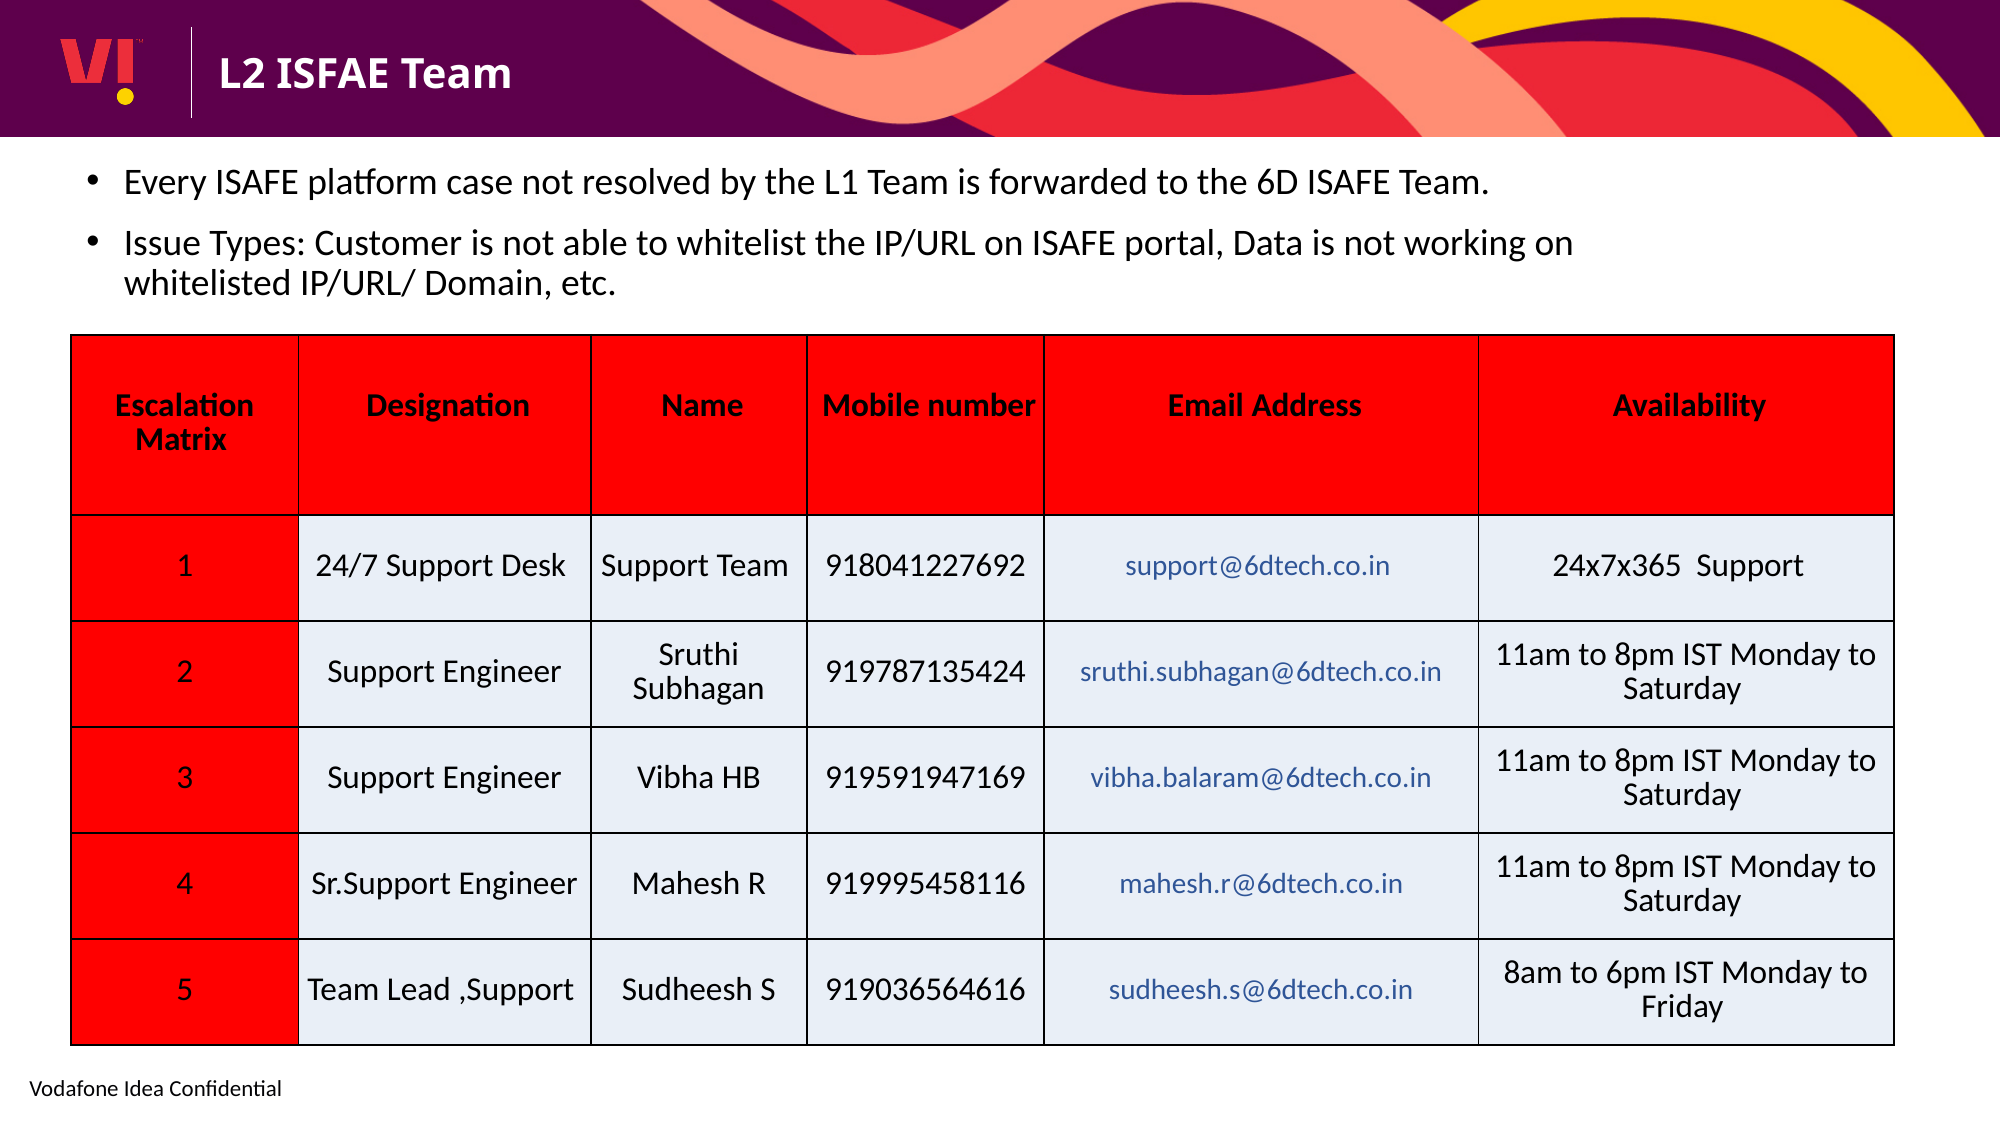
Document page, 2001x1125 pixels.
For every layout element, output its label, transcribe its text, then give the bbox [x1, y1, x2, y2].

table_cell Support Team [592, 516, 806, 620]
table_cell Team Lead ,Support [299, 940, 590, 1044]
table_header Mobile number [808, 336, 1043, 514]
table_header Availability [1479, 336, 1893, 514]
table_cell 3 [72, 728, 298, 832]
table_cell 919995458116 [808, 834, 1043, 938]
table_cell sudheesh.s@6dtech.co.in [1045, 940, 1478, 1044]
table_header Email Address [1045, 336, 1478, 514]
table_cell Support Engineer [299, 728, 590, 832]
table_cell vibha.balaram@6dtech.co.in [1045, 728, 1478, 832]
table_cell 24x7x365 Support [1479, 516, 1893, 620]
table_cell 1 [72, 516, 298, 620]
table_cell 5 [72, 940, 298, 1044]
table_cell 4 [72, 834, 298, 938]
table_cell 919036564616 [808, 940, 1043, 1044]
table_cell Sruthi Subhagan [592, 622, 806, 726]
table_header Escalation Matrix [72, 336, 298, 514]
table_cell 919787135424 [808, 622, 1043, 726]
picture [0, 0, 2000, 137]
table_header Designation [299, 336, 590, 514]
table_cell Support Engineer [299, 622, 590, 726]
table_header Name [592, 336, 806, 514]
table_cell 8am to 6pm IST Monday to Friday [1479, 940, 1893, 1044]
table_cell 11am to 8pm IST Monday to Saturday [1479, 622, 1893, 726]
list Every ISAFE platform case not resolved by the L1 Team is forwarded to the 6D ISAFE Team. Issue Types: Customer is not able to whitelist the IP/URL on ISAFE portal, Data is not working on whitelisted IP/URL/ Domain, etc. [71, 154, 1743, 316]
table_cell support@6dtech.co.in [1045, 516, 1478, 620]
table_cell 918041227692 [808, 516, 1043, 620]
table_cell 11am to 8pm IST Monday to Saturday [1479, 728, 1893, 832]
table_cell Sr.Support Engineer [299, 834, 590, 938]
table_cell Vibha HB [592, 728, 806, 832]
table_cell Sudheesh S [592, 940, 806, 1044]
table_cell 2 [72, 622, 298, 726]
table_cell mahesh.r@6dtech.co.in [1045, 834, 1478, 938]
table_cell 11am to 8pm IST Monday to Saturday [1479, 834, 1893, 938]
title L2 ISFAE Team [203, 15, 881, 135]
table_cell 24/7 Support Desk [299, 516, 590, 620]
table_cell 919591947169 [808, 728, 1043, 832]
table_cell Mahesh R [592, 834, 806, 938]
table_cell sruthi.subhagan@6dtech.co.in [1045, 622, 1478, 726]
